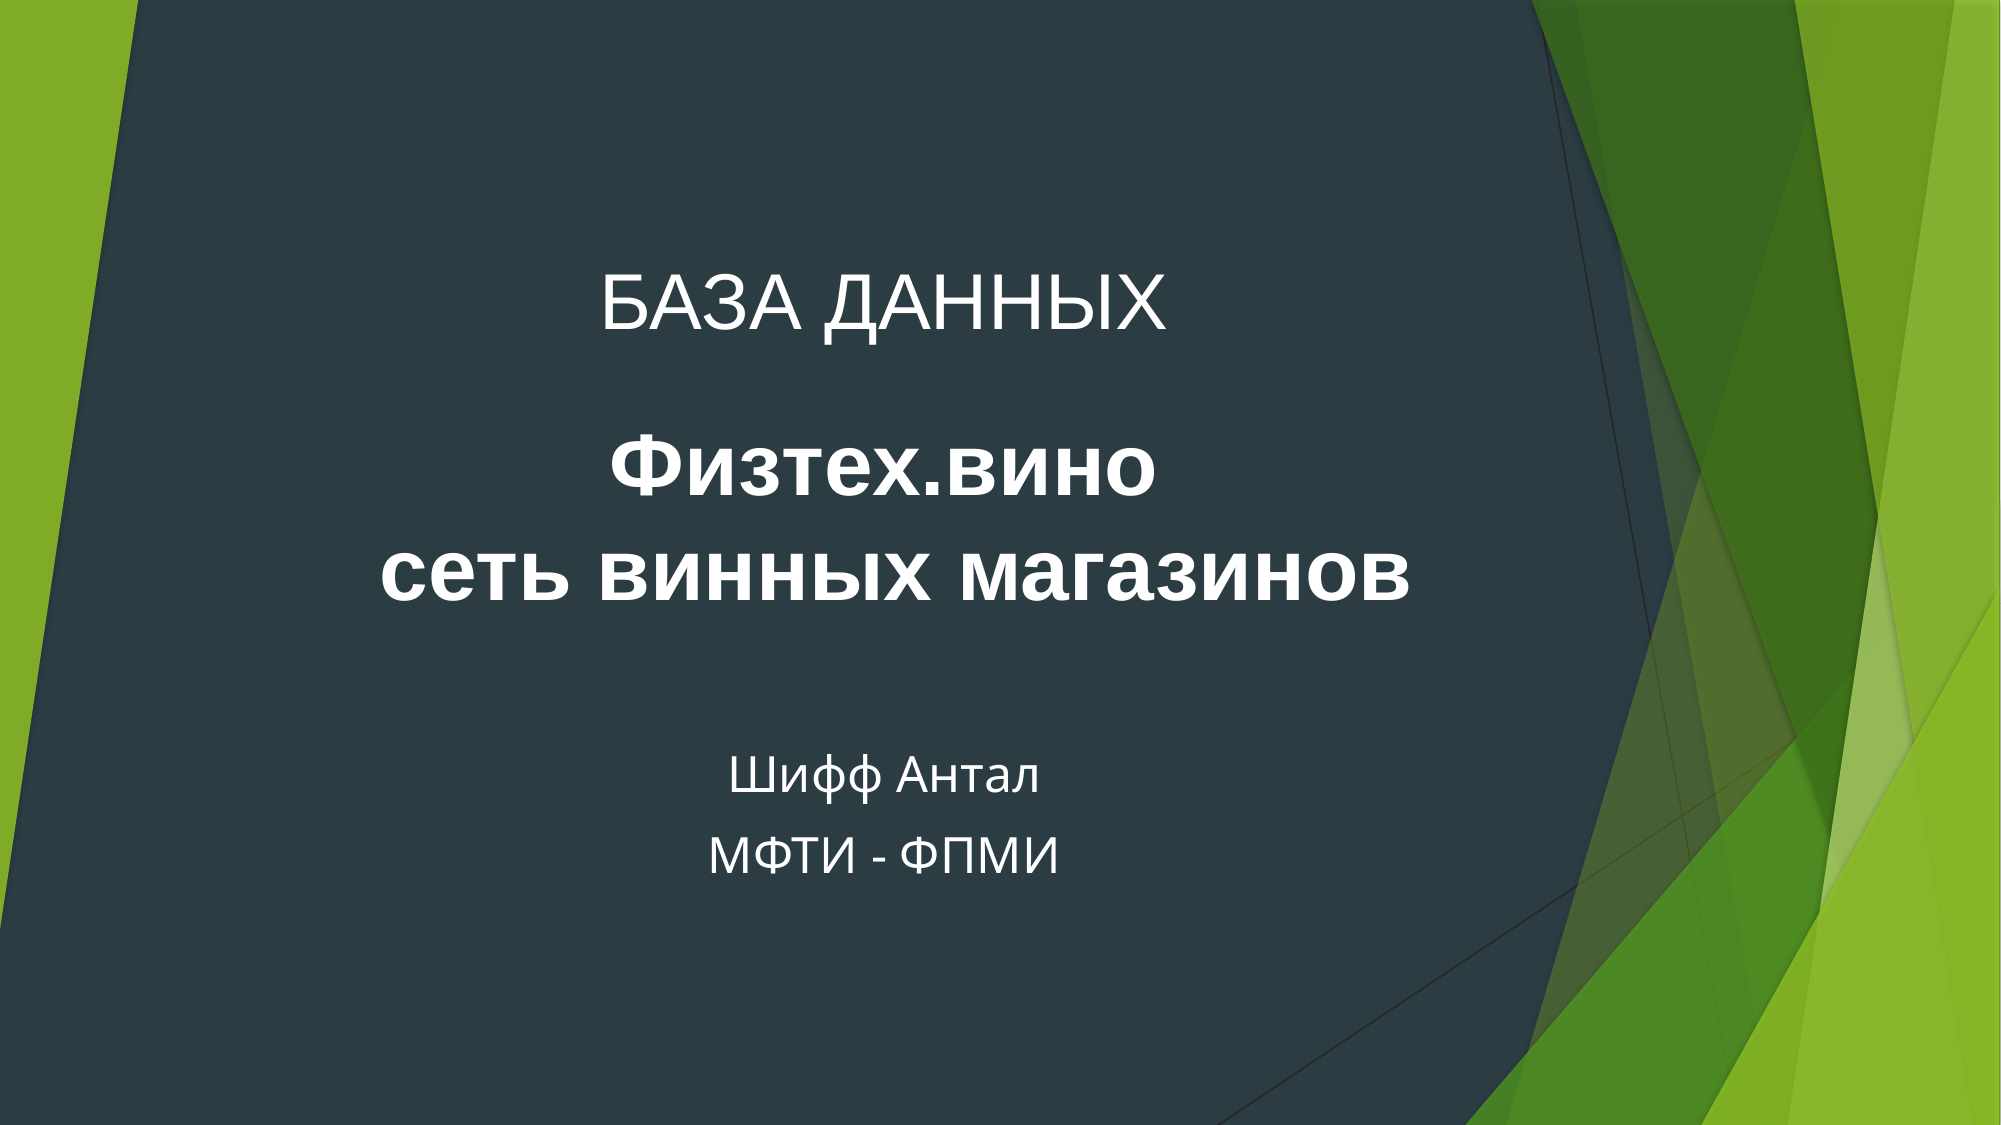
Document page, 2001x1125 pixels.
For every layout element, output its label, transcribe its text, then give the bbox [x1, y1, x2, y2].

title Физтех.вино сеть винных магазинов [0, 354, 1898, 625]
subtitle Шифф Антал МФТИ - ФПМИ [247, 735, 1522, 916]
text_box БАЗА ДАННЫХ [260, 243, 1508, 353]
